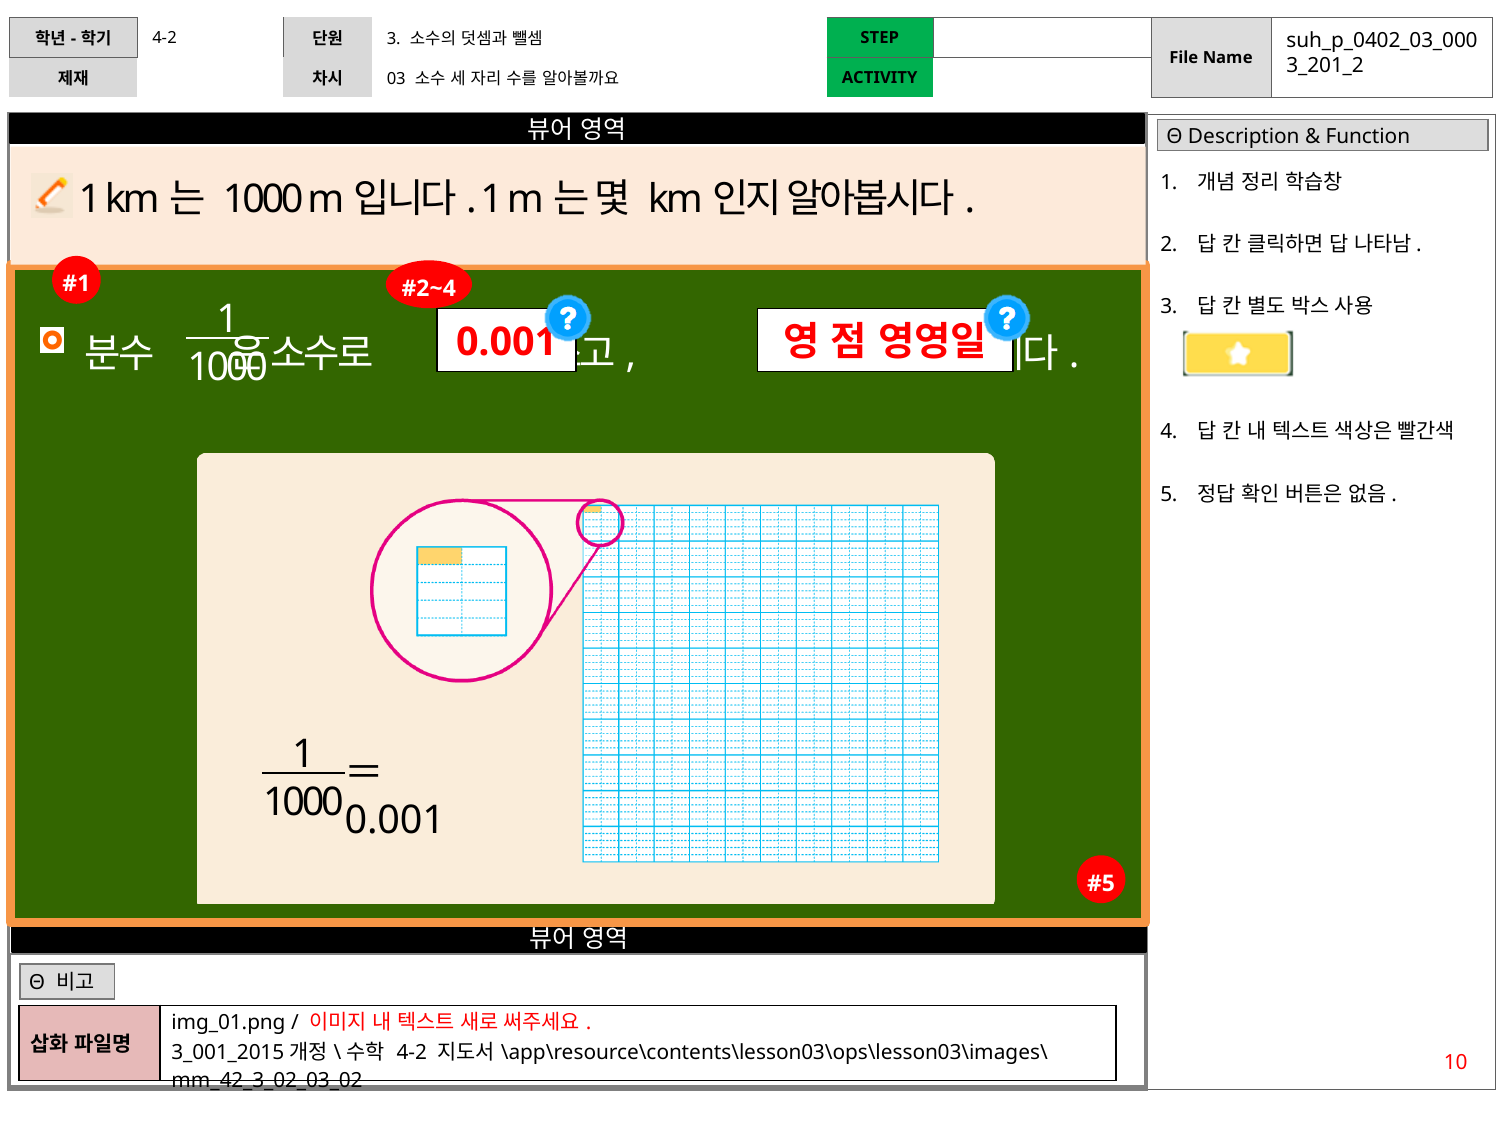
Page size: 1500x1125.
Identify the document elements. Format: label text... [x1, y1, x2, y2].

text_box 0.001 [437, 308, 577, 372]
table_header Θ Description & Function [1158, 120, 1487, 150]
picture [31, 173, 73, 218]
picture [1177, 327, 1297, 379]
table_header 삽화 파일명 [20, 1006, 159, 1080]
text_box #2~4 [383, 258, 475, 311]
text_box #1 [49, 253, 103, 306]
picture [197, 453, 995, 904]
text_box [9, 267, 1148, 925]
text_box 영 점 영영일 [757, 308, 1014, 372]
picture [39, 327, 64, 354]
text_box 개념 정리 학습창 답 칸 클릭하면 답 나타남. 답 칸 별도 박스 사용 답 칸 내 텍스트 색상은 빨간색 정답 확인 버튼은 없음. [1145, 160, 1500, 576]
text_box [9, 145, 1148, 267]
picture [976, 288, 1037, 348]
table_cell 1000 [186, 339, 269, 386]
text_box 1 km는 1000 m입니다. 1 m는 몇 km인지 알아봅시다. [63, 165, 1145, 228]
text_box suh_p_0402_03_0003_201_2 [1271, 18, 1500, 84]
table_header img_01.png / 이미지 내 텍스트 새로 써주세요. 3_001_2015개정\수학 4-2 지도서\app\resource\contents\lesson03\ops\lesson03\images\mm_42_3_02_03_02 [161, 1006, 1115, 1080]
text_box 분수 은 소수로 이라 쓰고, 이라고 읽습니다. [269, 296, 1140, 383]
text_box 분수 은 소수로 이라 쓰고, 이라고 읽습니다. [70, 296, 186, 383]
text_box #5 [1074, 853, 1128, 906]
picture [538, 288, 599, 348]
table_header 1 [186, 291, 269, 337]
